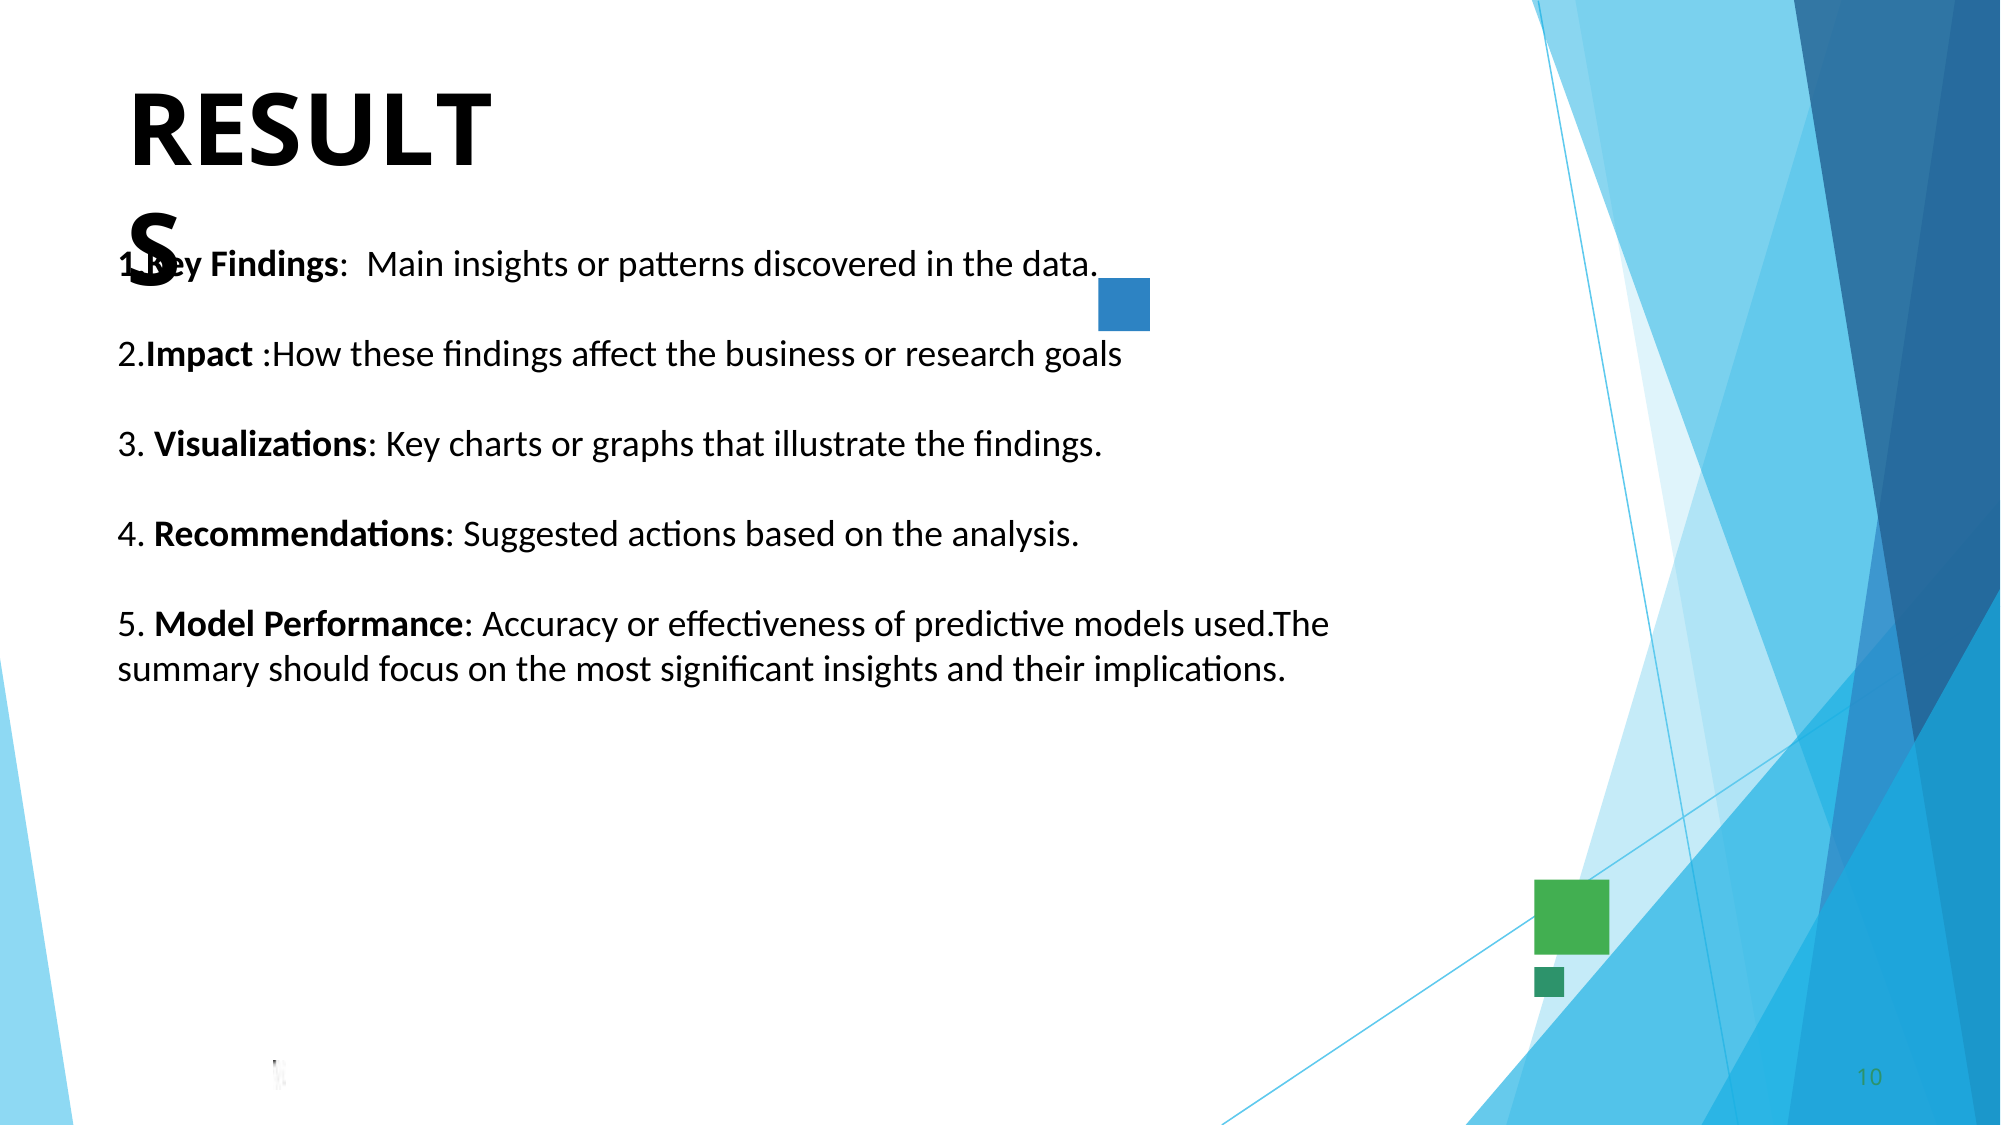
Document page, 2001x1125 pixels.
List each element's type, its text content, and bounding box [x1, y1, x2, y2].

text_box 10 [1849, 1061, 1888, 1095]
title RESULTS [123, 63, 524, 231]
text_box [1534, 967, 1565, 997]
picture [273, 1060, 287, 1091]
text_box [1534, 879, 1610, 955]
text_box 1.Key Findings: Main insights or patterns discovered in the data. 2.Impact :How these findings affect the business or research goals 3. Visualizations: Key charts or graphs that illustrate the findings. 4. Recommendations: Suggested actions based on the analysis. 5. Model Performance: Accuracy or effectiveness of predictive models used.The summary should focus on the most significant insights and their implications. [102, 231, 1407, 697]
